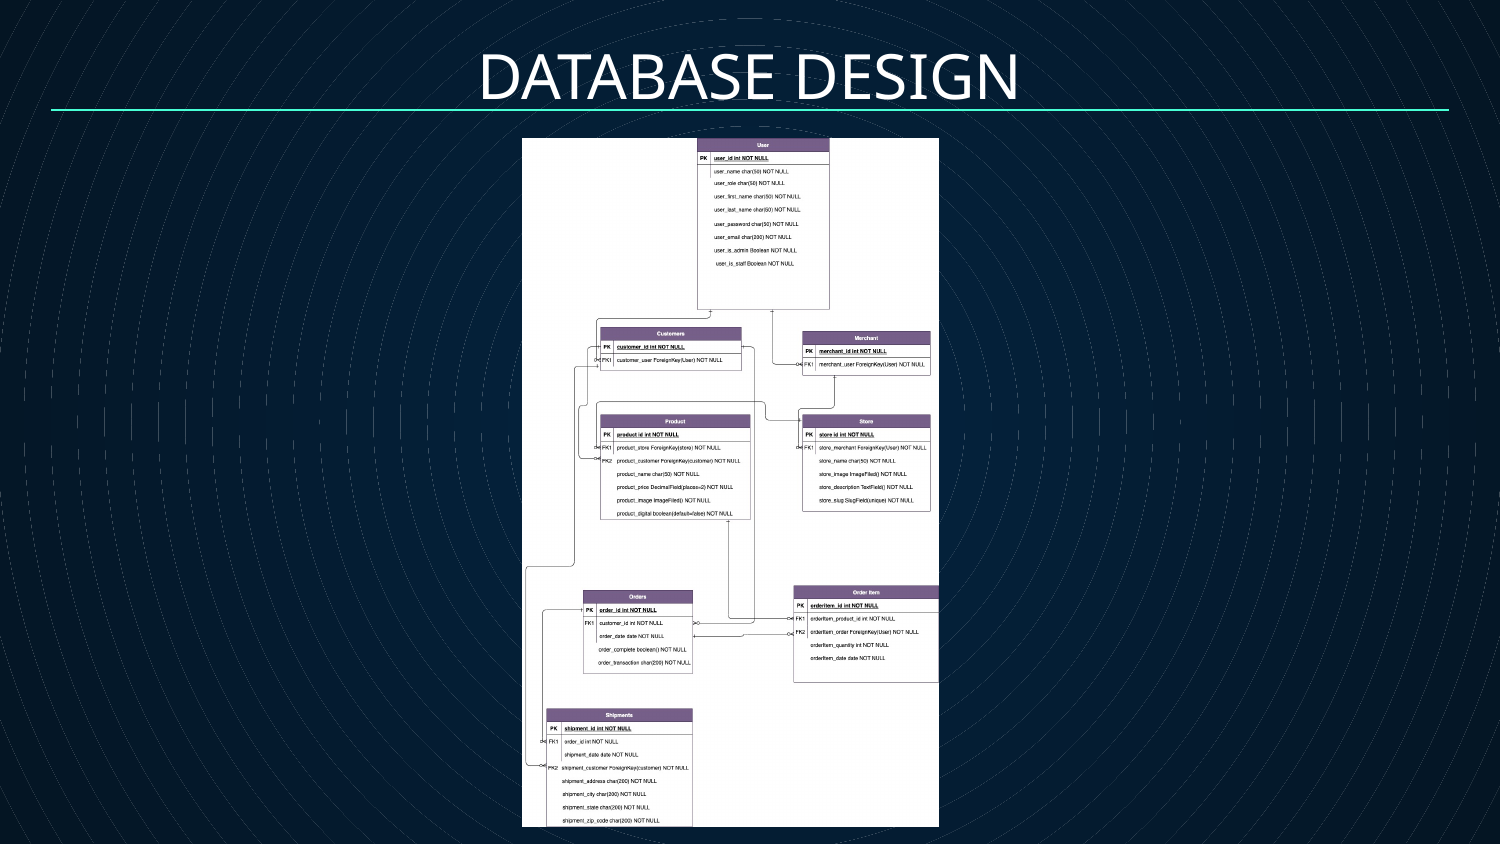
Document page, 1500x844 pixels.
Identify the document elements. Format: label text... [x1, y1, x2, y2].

title DATABASE DESIGN [51, 116, 1449, 128]
picture [522, 138, 939, 827]
title DATABASE DESIGN [51, 27, 1449, 109]
